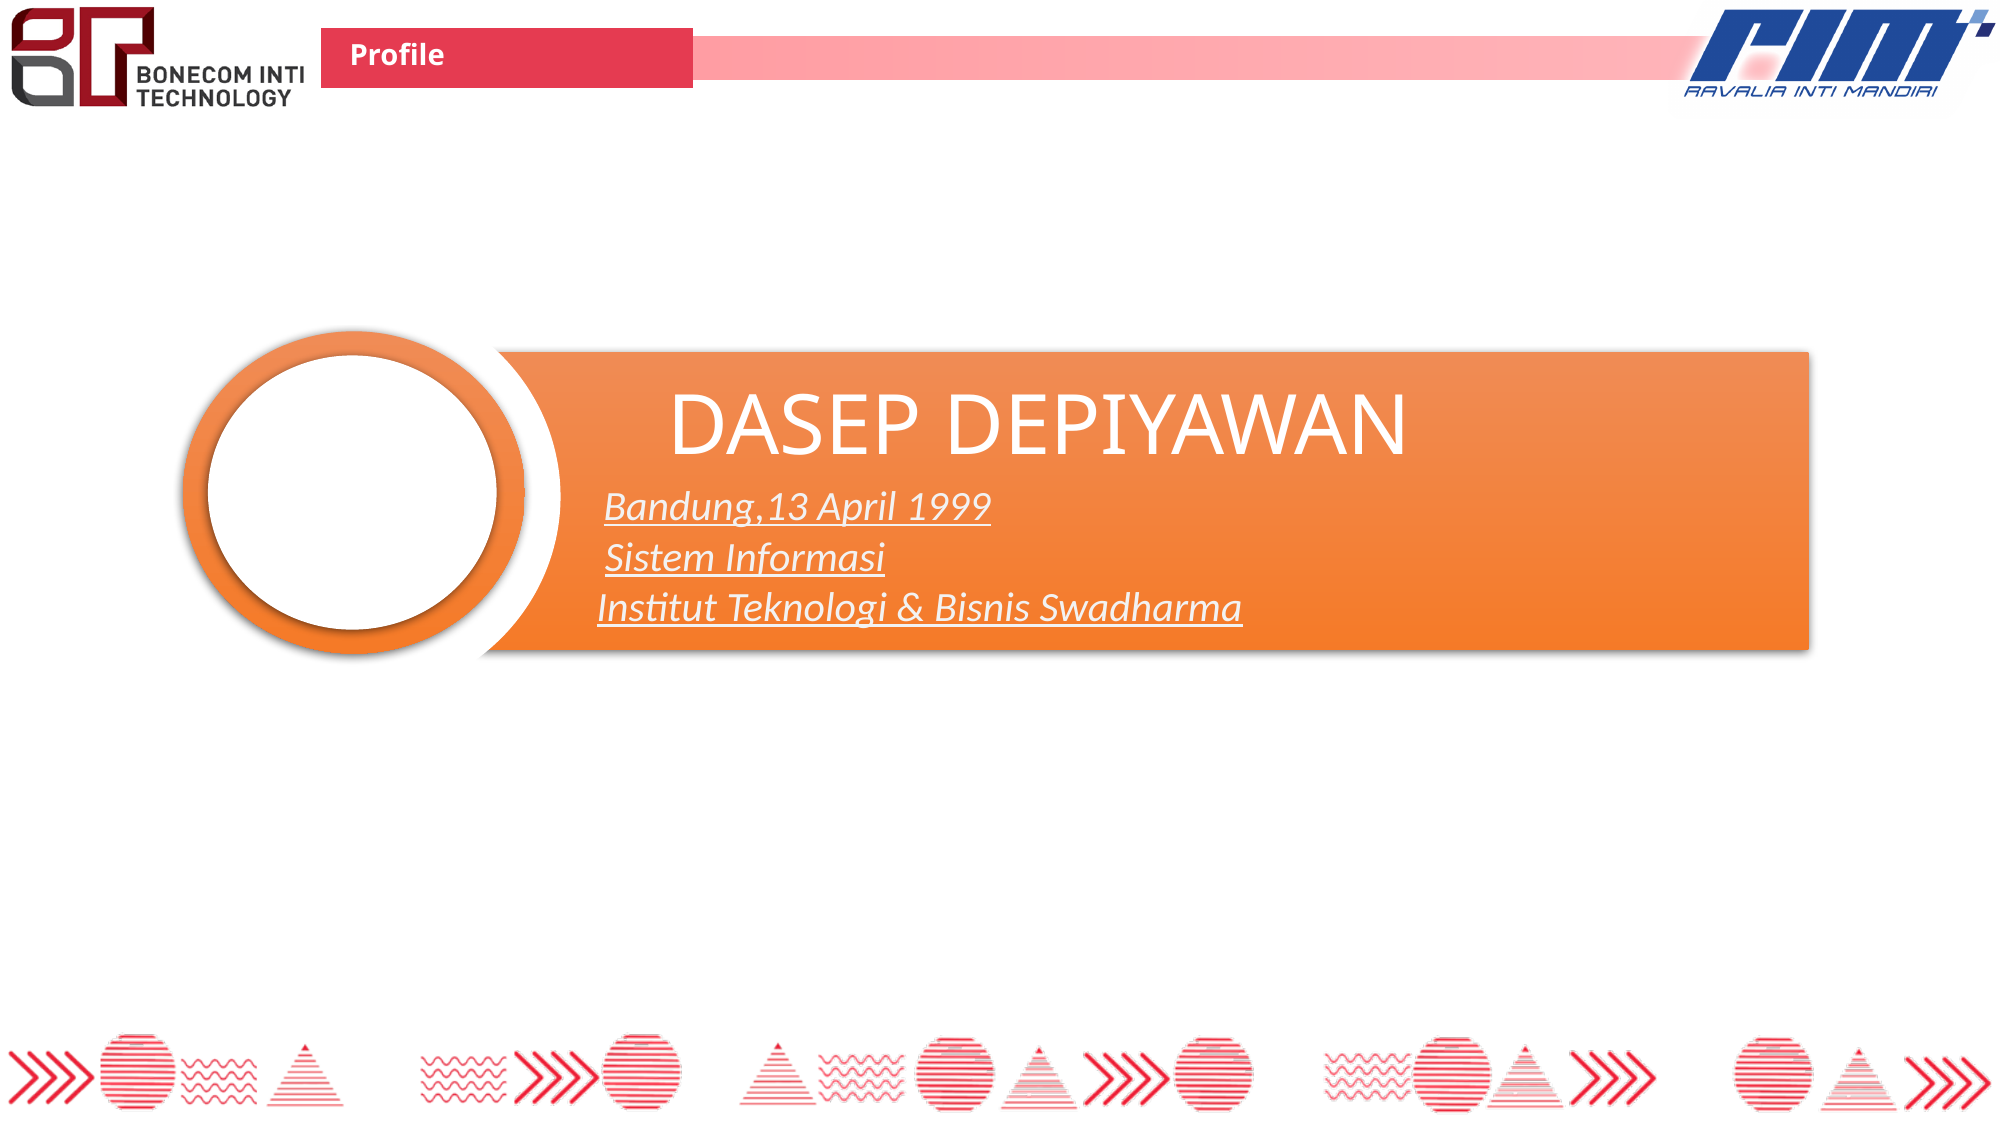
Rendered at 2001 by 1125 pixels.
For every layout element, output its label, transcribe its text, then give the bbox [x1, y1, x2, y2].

picture [1668, 0, 2000, 120]
text_box Sistem Informasi [589, 522, 901, 572]
picture [0, 994, 1997, 1123]
text_box Institut Teknologi & Bisnis Swadharma [581, 572, 1266, 638]
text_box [0, 0, 1998, 139]
text_box [490, 352, 1809, 650]
text_box DASEP DEPIYAWAN [652, 363, 1427, 479]
text_box [183, 331, 525, 654]
text_box [133, 292, 561, 702]
text_box [207, 355, 497, 630]
text_box Bandung,13 April 1999 [588, 471, 1007, 537]
